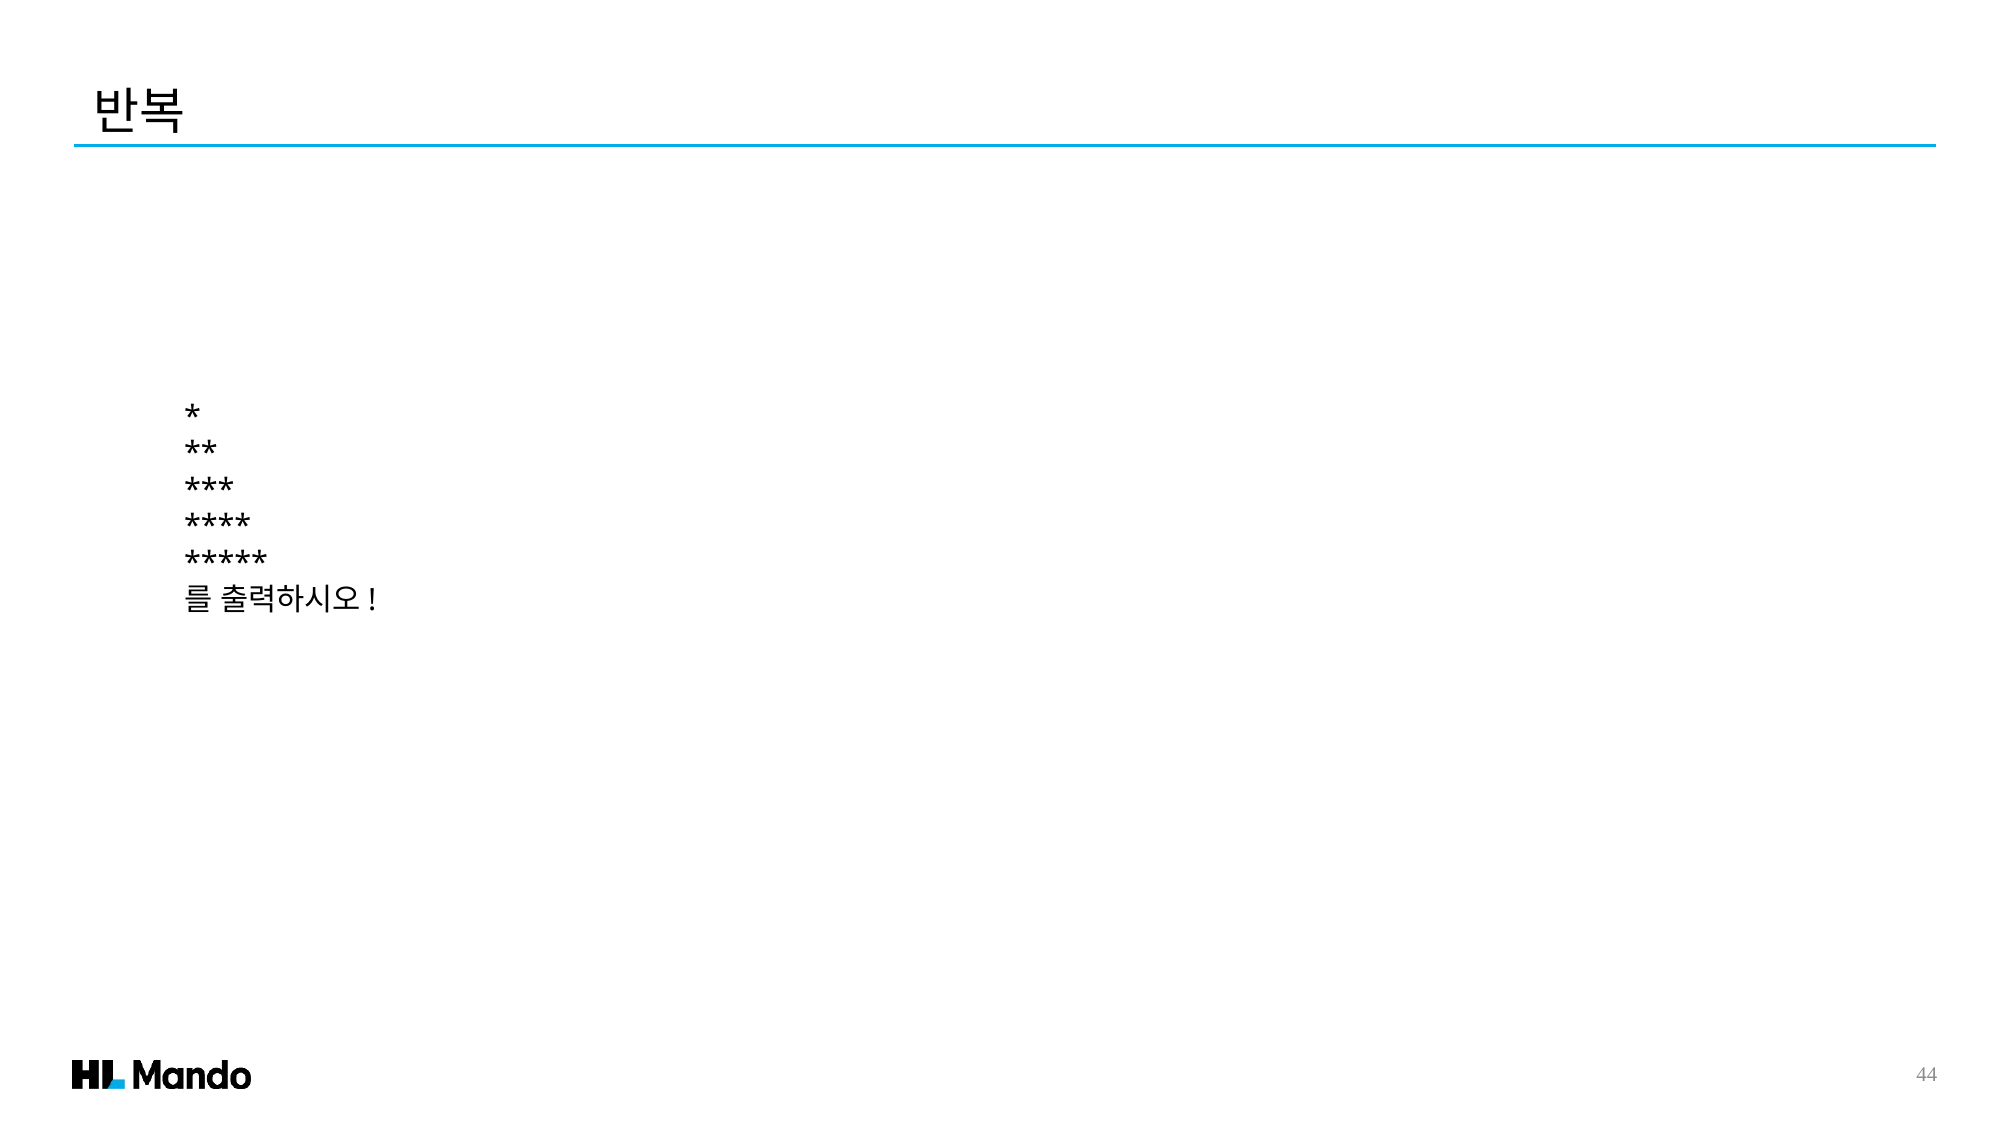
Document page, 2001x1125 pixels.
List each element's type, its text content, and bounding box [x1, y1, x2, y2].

picture [72, 1060, 251, 1089]
slide_number 44 [1423, 1042, 1953, 1103]
text_box 반복 [52, 71, 200, 147]
text_box * ** *** **** ***** 를 출력하시오! [169, 389, 392, 624]
